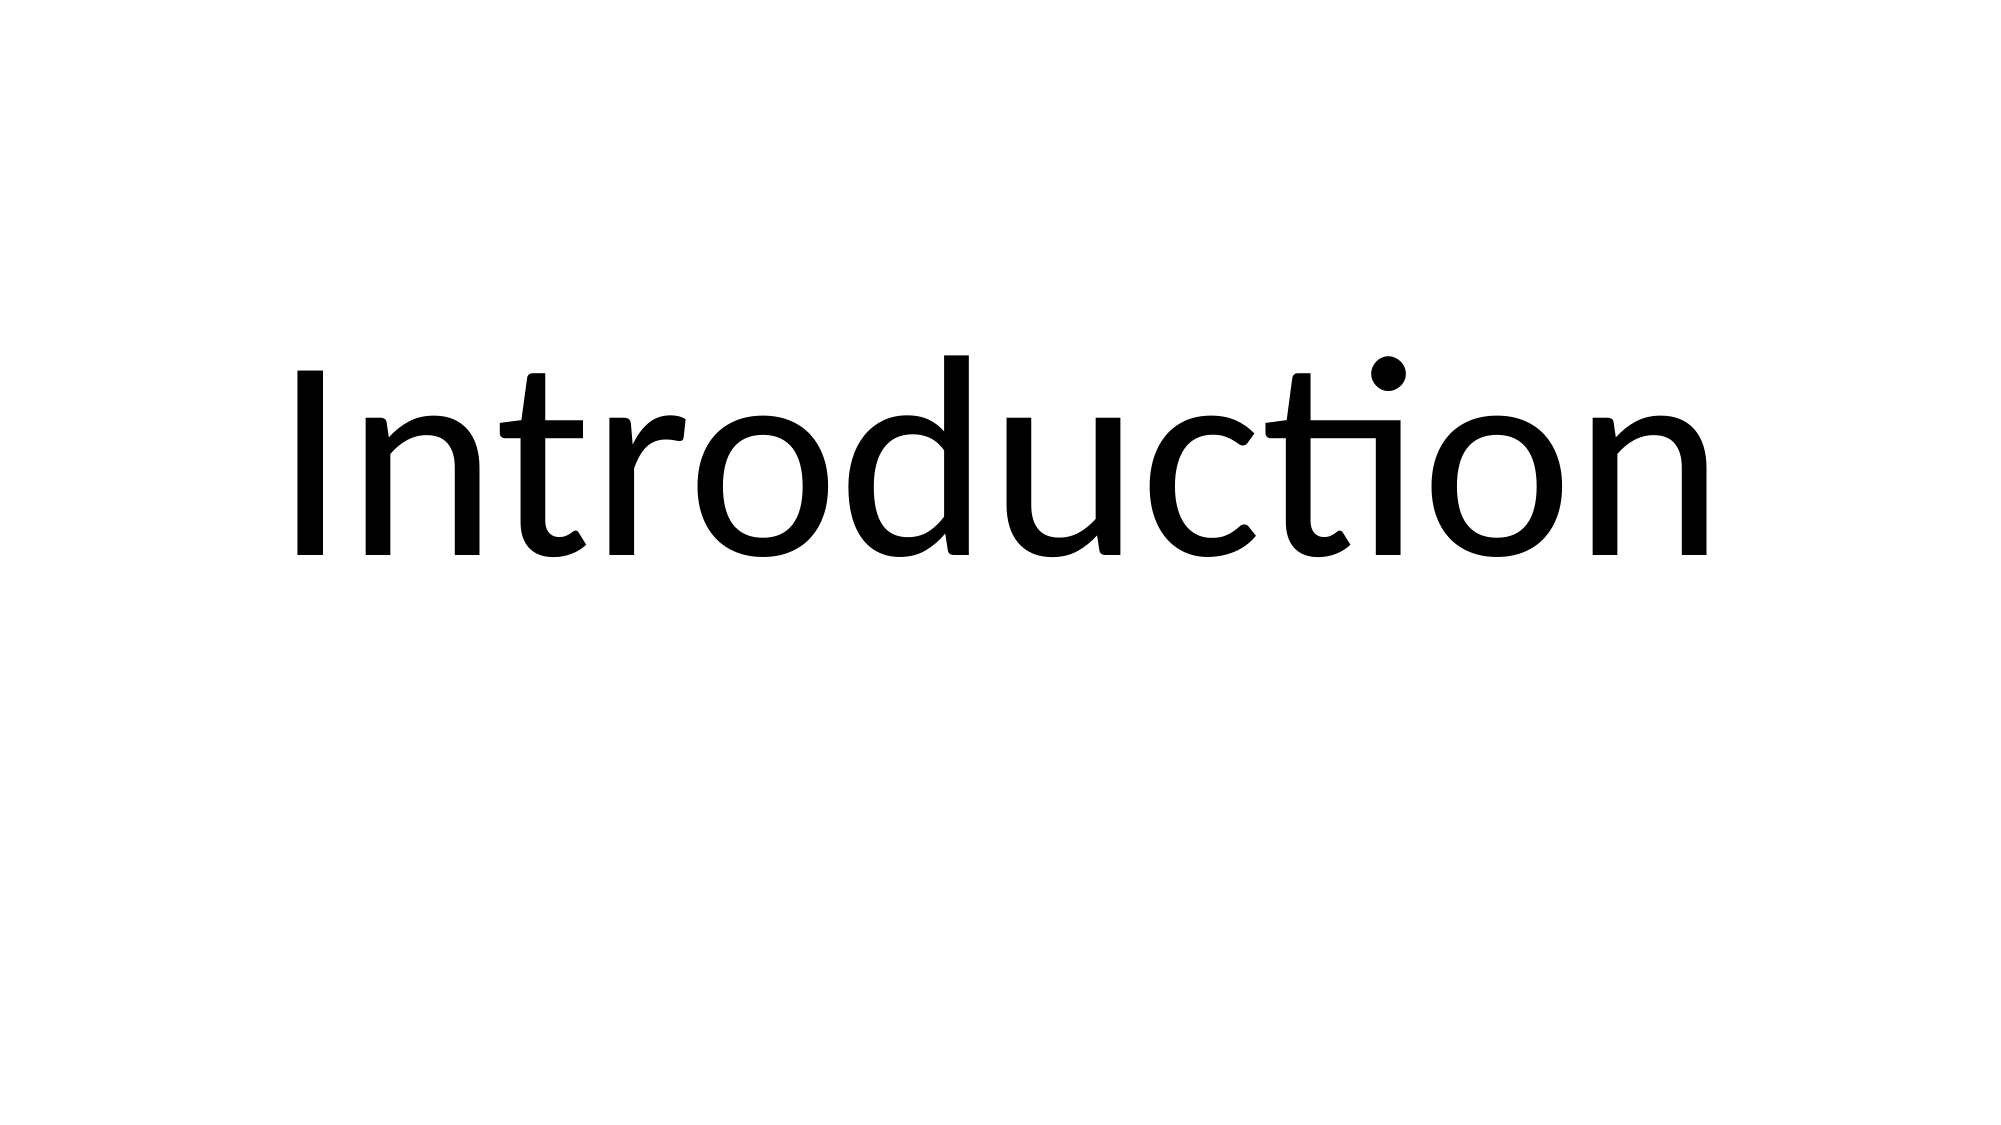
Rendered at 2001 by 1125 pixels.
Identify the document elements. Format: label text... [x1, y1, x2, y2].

list Introduction [137, 299, 1863, 1014]
